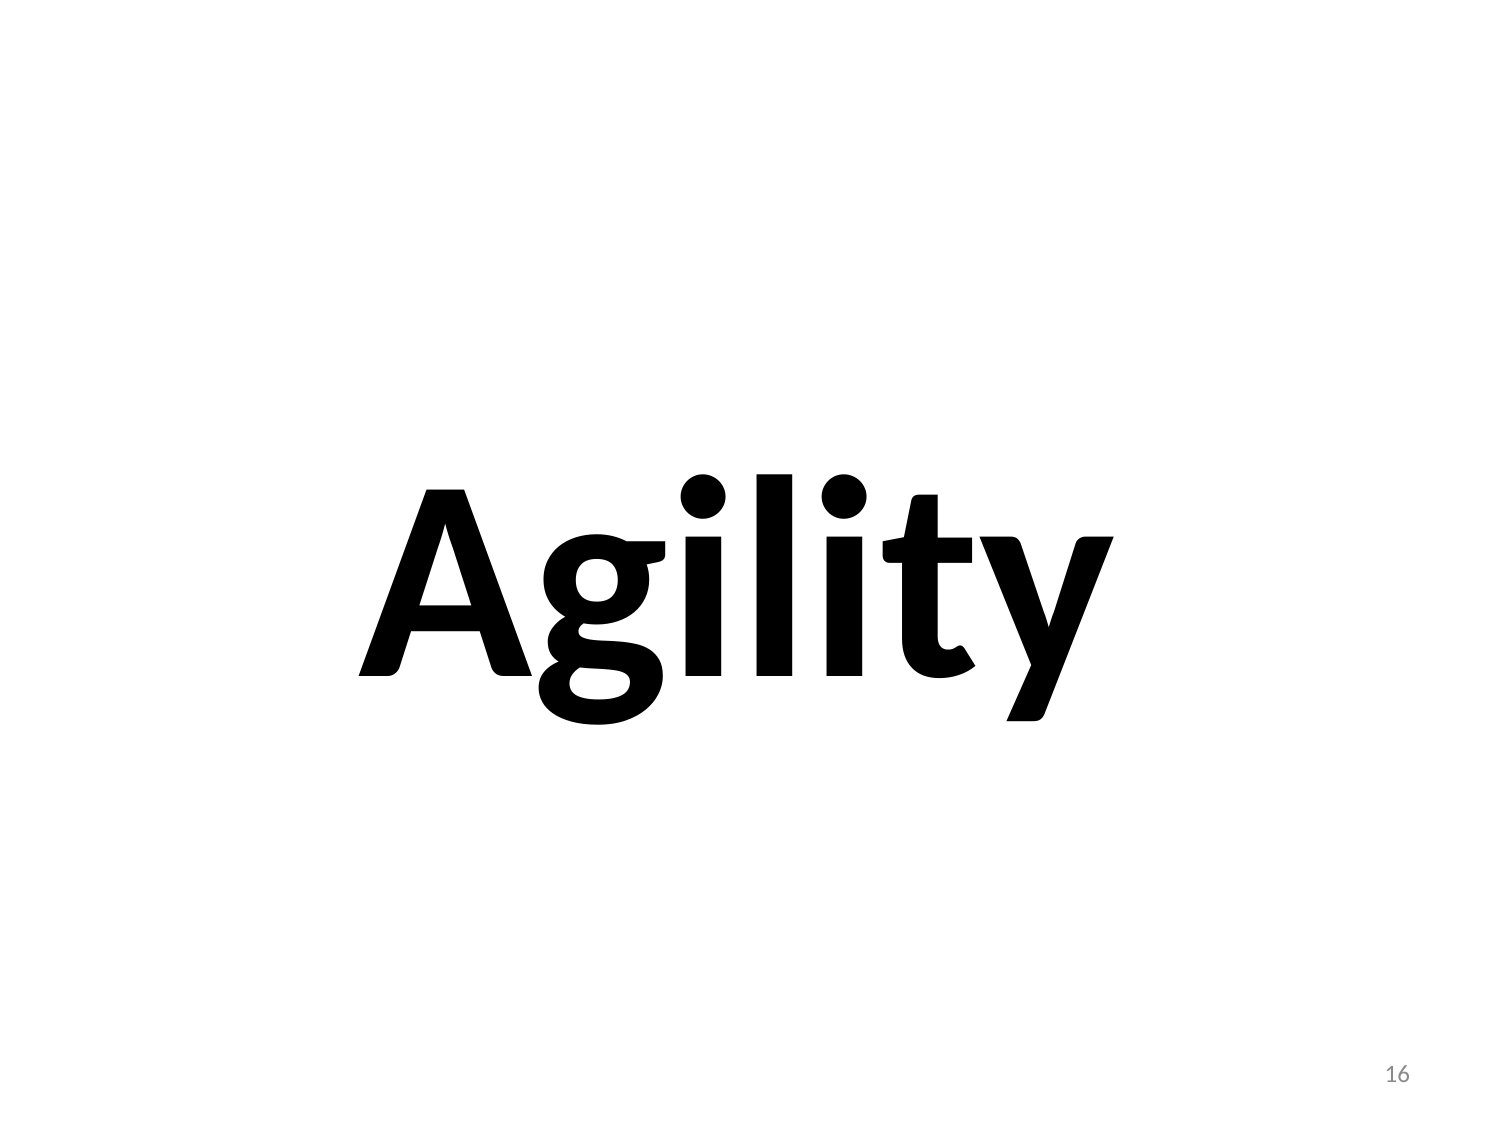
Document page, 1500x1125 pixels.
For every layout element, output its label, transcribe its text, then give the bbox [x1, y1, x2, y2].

slide_number 16 [1074, 1042, 1425, 1103]
text_box Agility [50, 381, 1425, 741]
